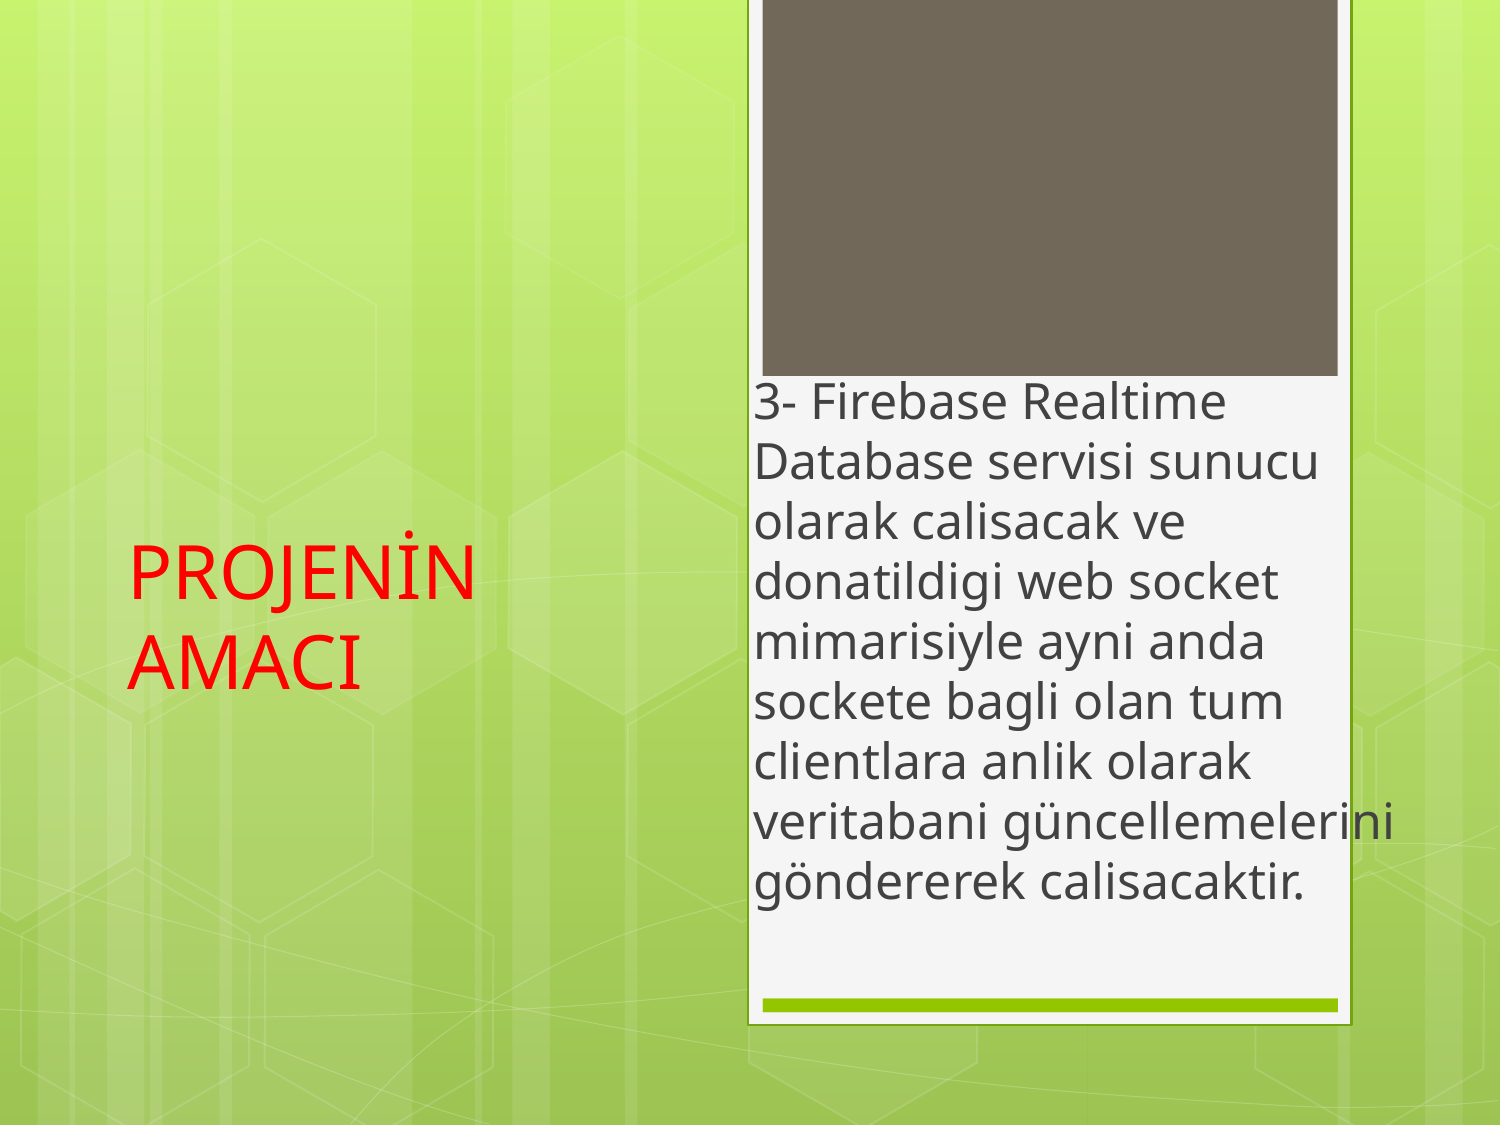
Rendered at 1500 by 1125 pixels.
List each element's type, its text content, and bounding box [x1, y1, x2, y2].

title PROJENİN AMACI [112, 432, 656, 712]
subtitle 3- Firebase Realtime Database servisi sunucu olarak calisacak ve donatildigi web socket mimarisiyle ayni anda sockete bagli olan tum clientlara anlik olarak veritabani güncellemelerini göndererek calisacaktir. [738, 361, 1412, 933]
